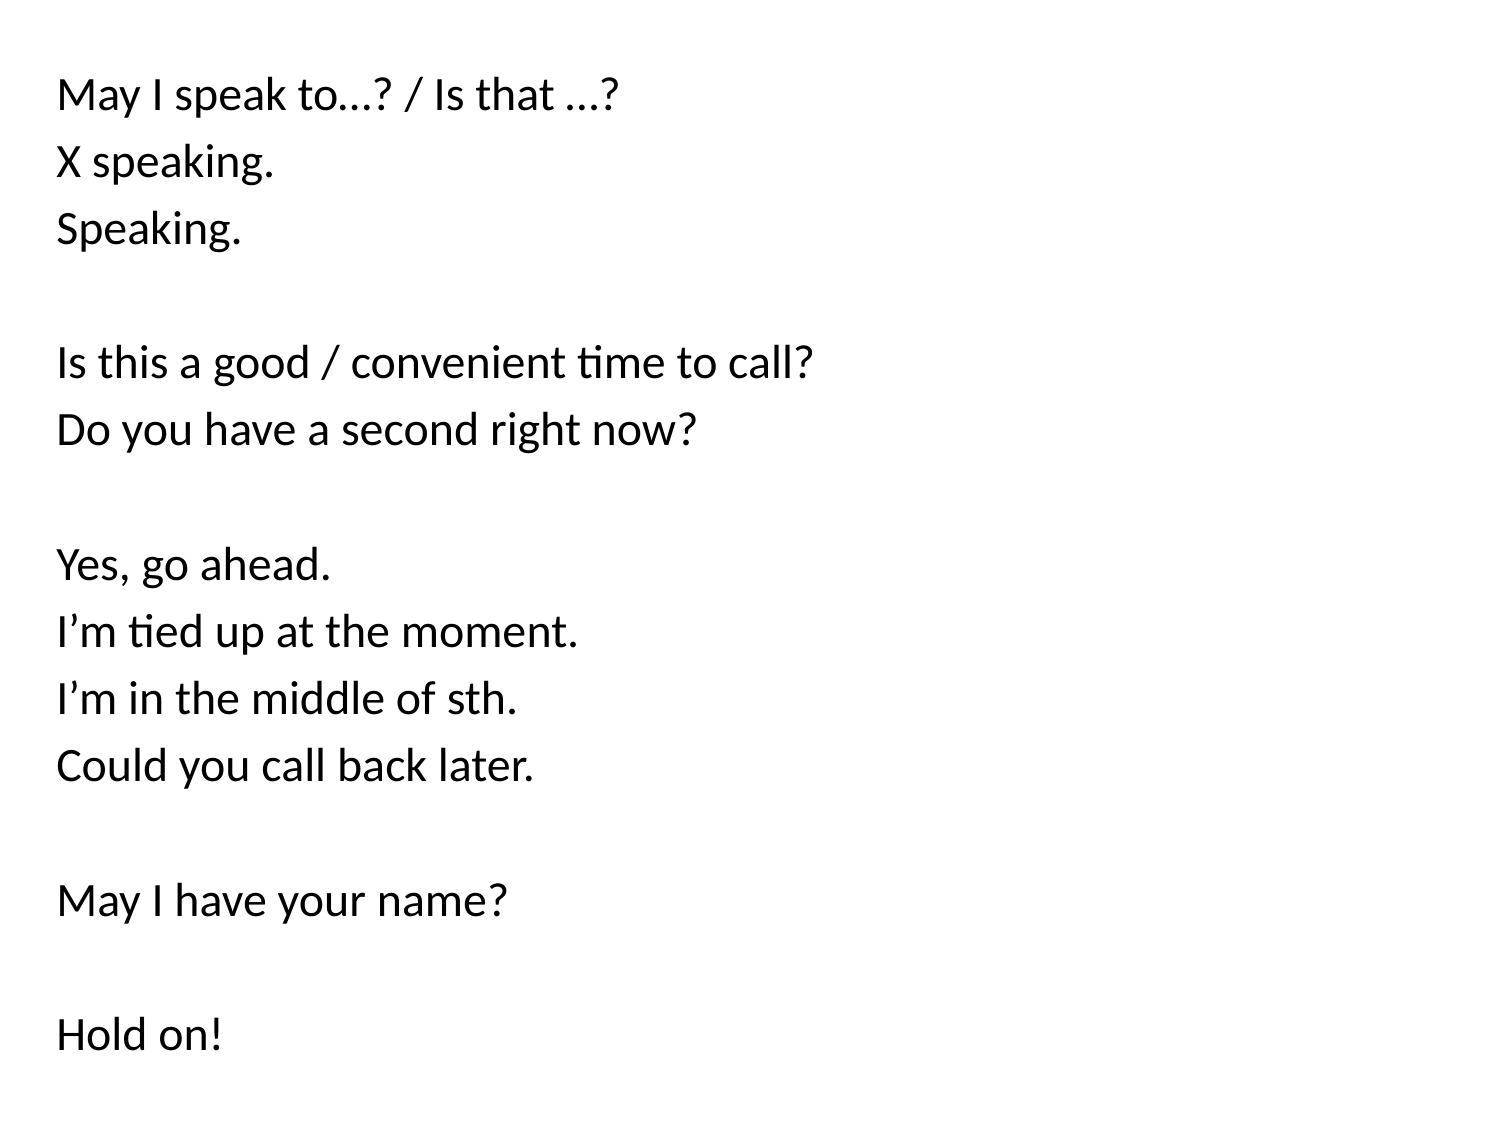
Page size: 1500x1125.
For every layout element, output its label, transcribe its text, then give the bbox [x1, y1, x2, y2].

list May I speak to…? / Is that …? X speaking. Speaking. Is this a good / convenient time to call? Do you have a second right now? Yes, go ahead. I’m tied up at the moment. I’m in the middle of sth. Could you call back later. May I have your name? Hold on! [41, 54, 1459, 1071]
